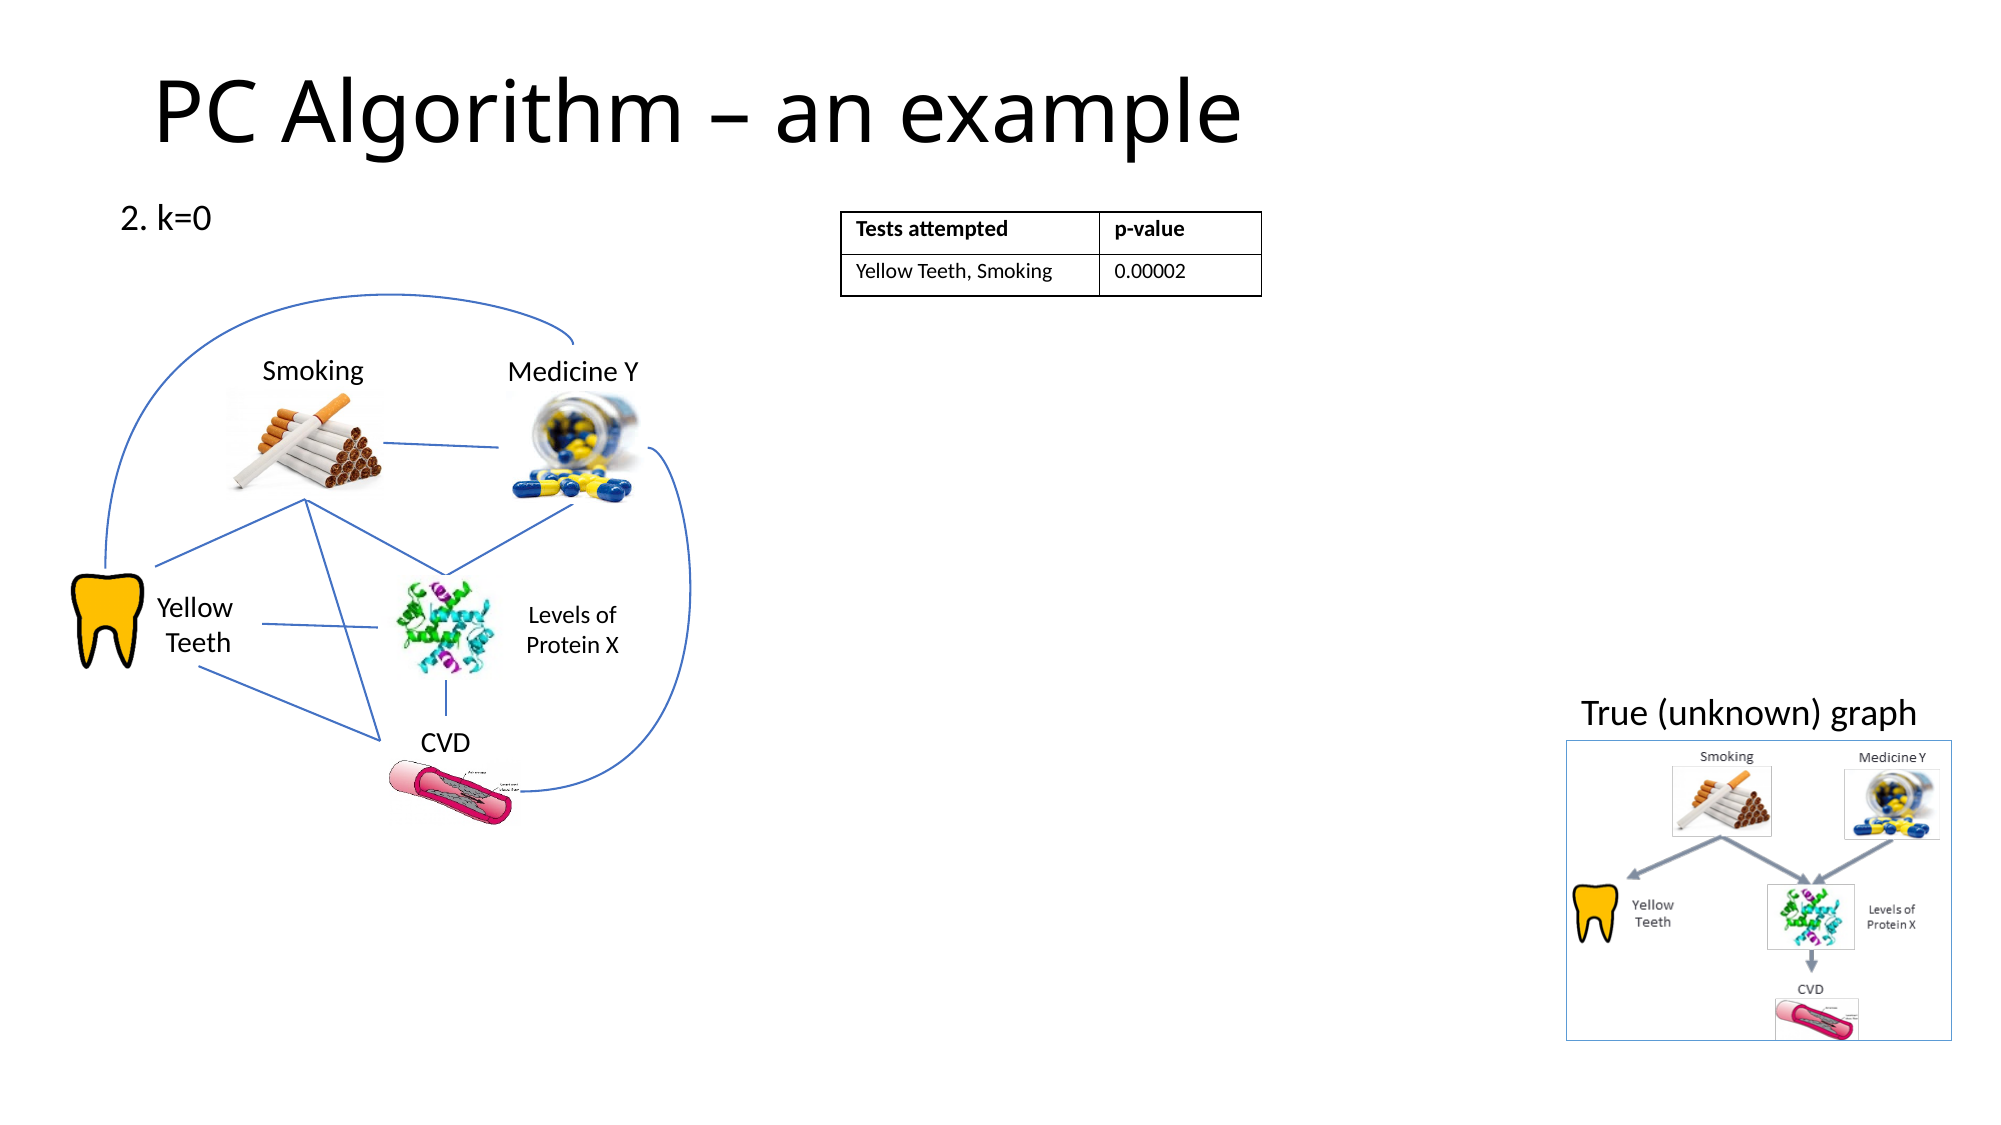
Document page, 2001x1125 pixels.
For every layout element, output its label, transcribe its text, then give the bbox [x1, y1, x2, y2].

text_box True (unknown) graph [1566, 680, 1976, 740]
table_cell Yellow Teeth, Smoking [842, 255, 1099, 295]
text_box 2. k=0 [105, 185, 647, 246]
table_cell 0.00002 [1100, 255, 1261, 295]
title PC Algorithm – an example [137, 59, 1863, 169]
table_header p-value [1100, 213, 1261, 254]
picture [1566, 740, 1952, 1041]
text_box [59, 343, 668, 826]
table_header Tests attempted [842, 213, 1099, 254]
